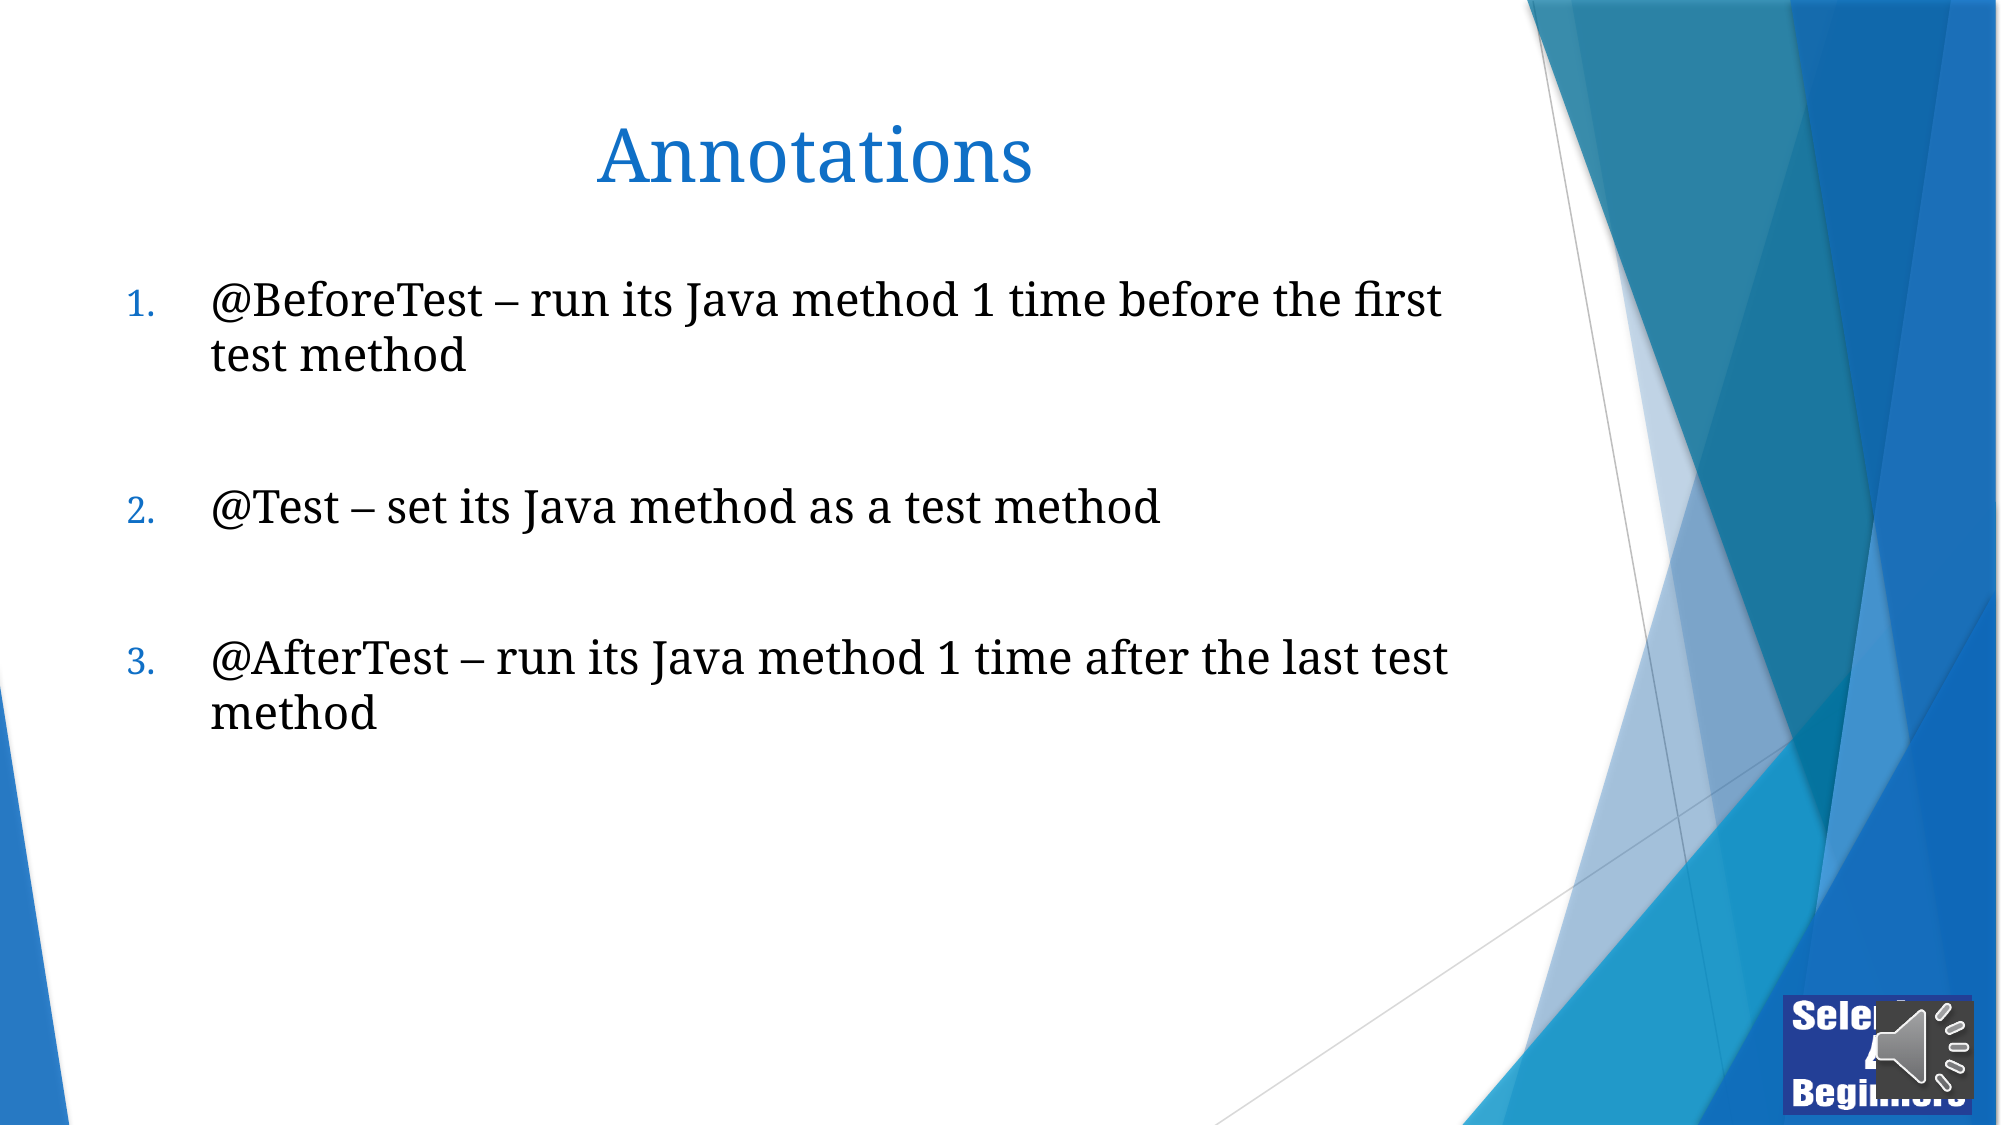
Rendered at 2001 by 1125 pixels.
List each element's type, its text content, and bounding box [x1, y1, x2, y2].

title Annotations [111, 99, 1522, 247]
picture [1783, 995, 1976, 1115]
list @BeforeTest – run its Java method 1 time before the first test method @Test – set its Java method as a test method @AfterTest – run its Java method 1 time after the last test method [111, 263, 1522, 986]
